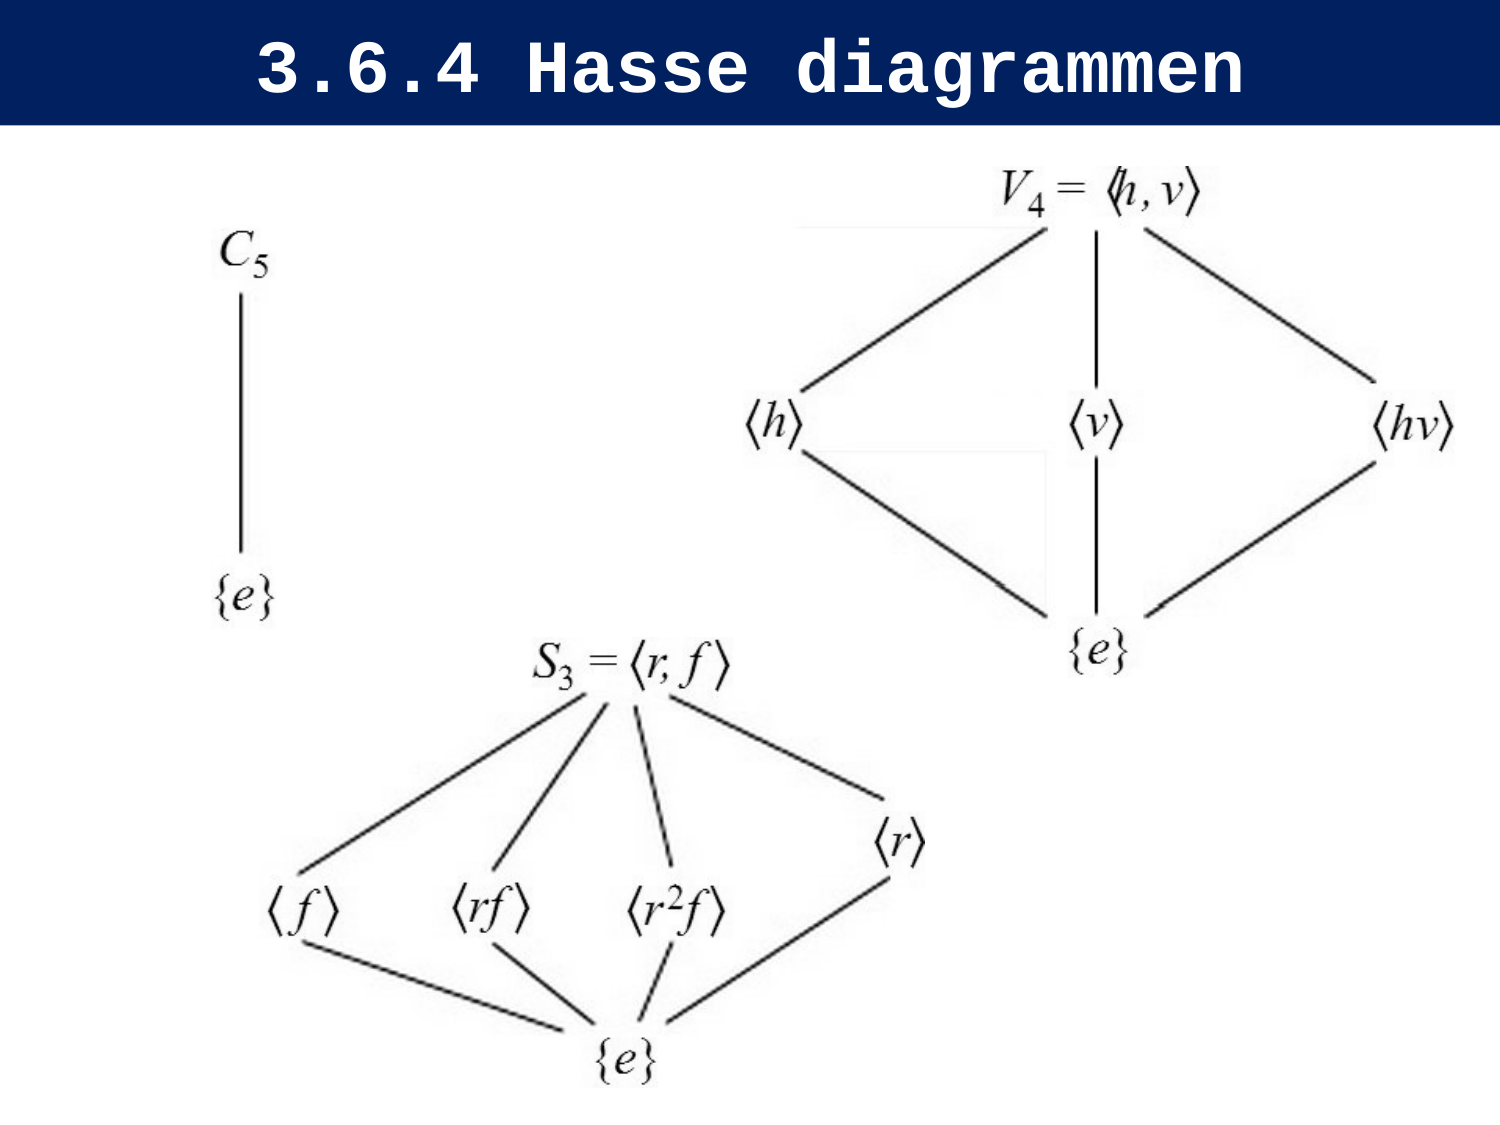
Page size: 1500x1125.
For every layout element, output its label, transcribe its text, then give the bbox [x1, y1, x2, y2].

picture [211, 166, 1455, 1089]
title 3.6.4 Hasse diagrammen [0, 0, 1500, 126]
